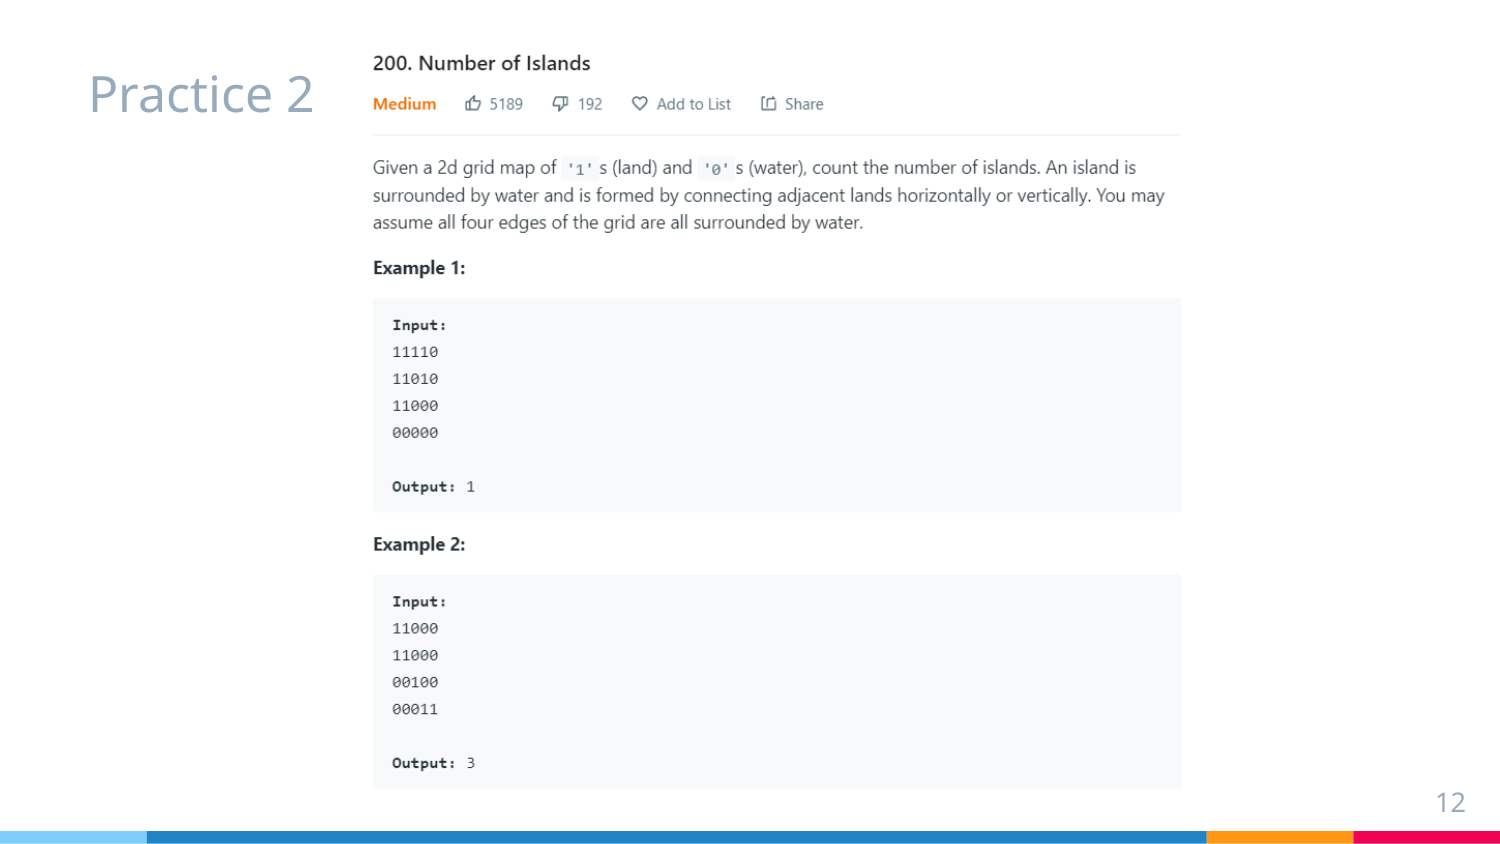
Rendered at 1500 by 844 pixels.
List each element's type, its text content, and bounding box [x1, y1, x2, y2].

picture [347, 34, 1207, 796]
title Practice 2 [73, 23, 728, 138]
slide_number ‹#› [1391, 770, 1482, 822]
